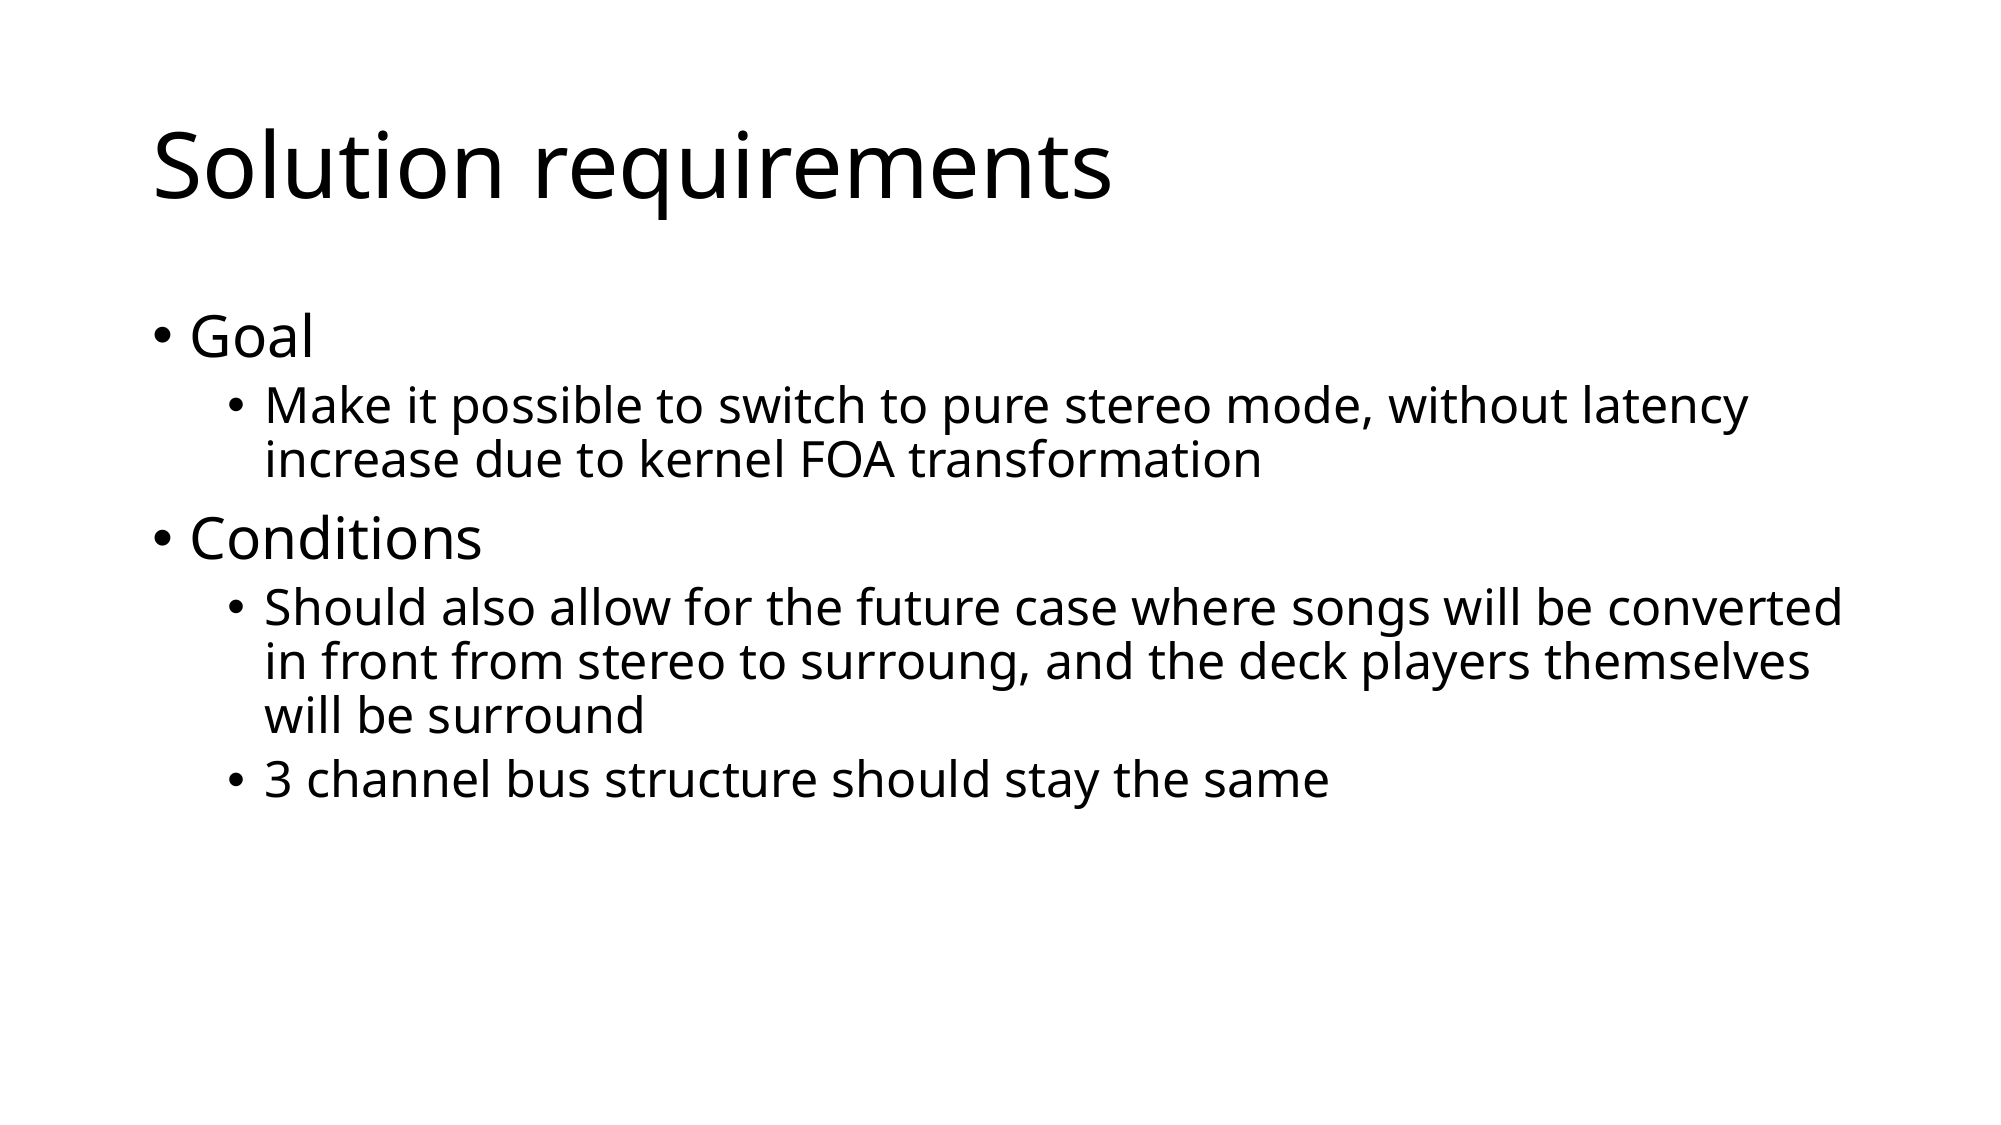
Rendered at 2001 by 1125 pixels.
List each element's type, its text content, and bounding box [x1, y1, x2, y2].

list Goal Make it possible to switch to pure stereo mode, without latency increase due to kernel FOA transformation Conditions Should also allow for the future case where songs will be converted in front from stereo to surroung, and the deck players themselves will be surround 3 channel bus structure should stay the same [137, 299, 1863, 1014]
title Solution requirements [137, 59, 1863, 278]
